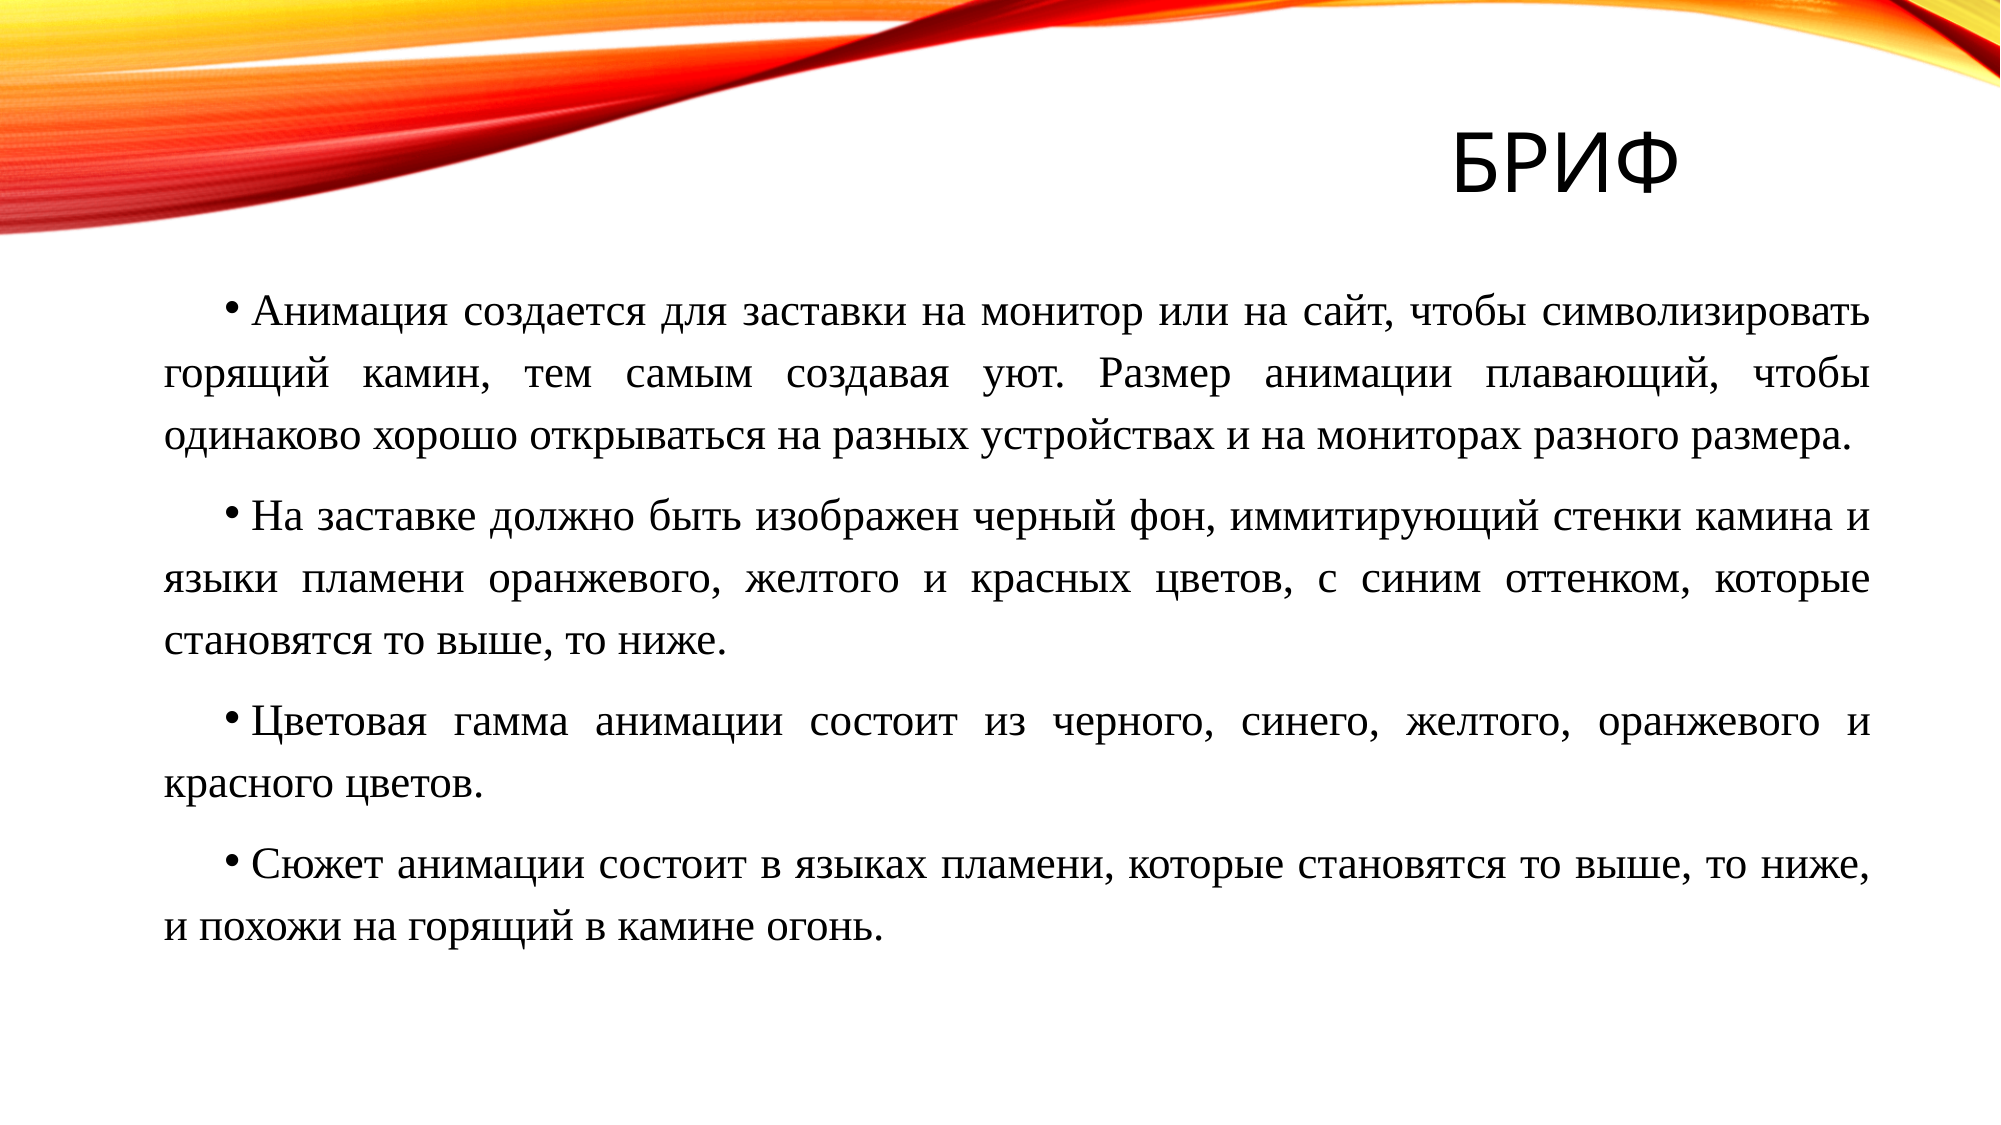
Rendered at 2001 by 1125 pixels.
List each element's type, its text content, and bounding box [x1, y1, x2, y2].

picture [0, 0, 2000, 237]
title БРИФ [853, 66, 1697, 264]
list Анимация создается для заставки на монитор или на сайт, чтобы символизировать горящий камин, тем самым создавая уют. Размер анимации плавающий, чтобы одинаково хорошо открываться на разных устройствах и на мониторах разного размера. На заставке должно быть изображен черный фон, иммитирующий стенки камина и языки пламени оранжевого, желтого и красных цветов, с синим оттенком, которые становятся то выше, то ниже. Цветовая гамма анимации состоит из черного, синего, желтого, оранжевого и красного цветов. Сюжет анимации состоит в языках пламени, которые становятся то выше, то ниже, и похожи на горящий в камине огонь. [112, 264, 1888, 1021]
